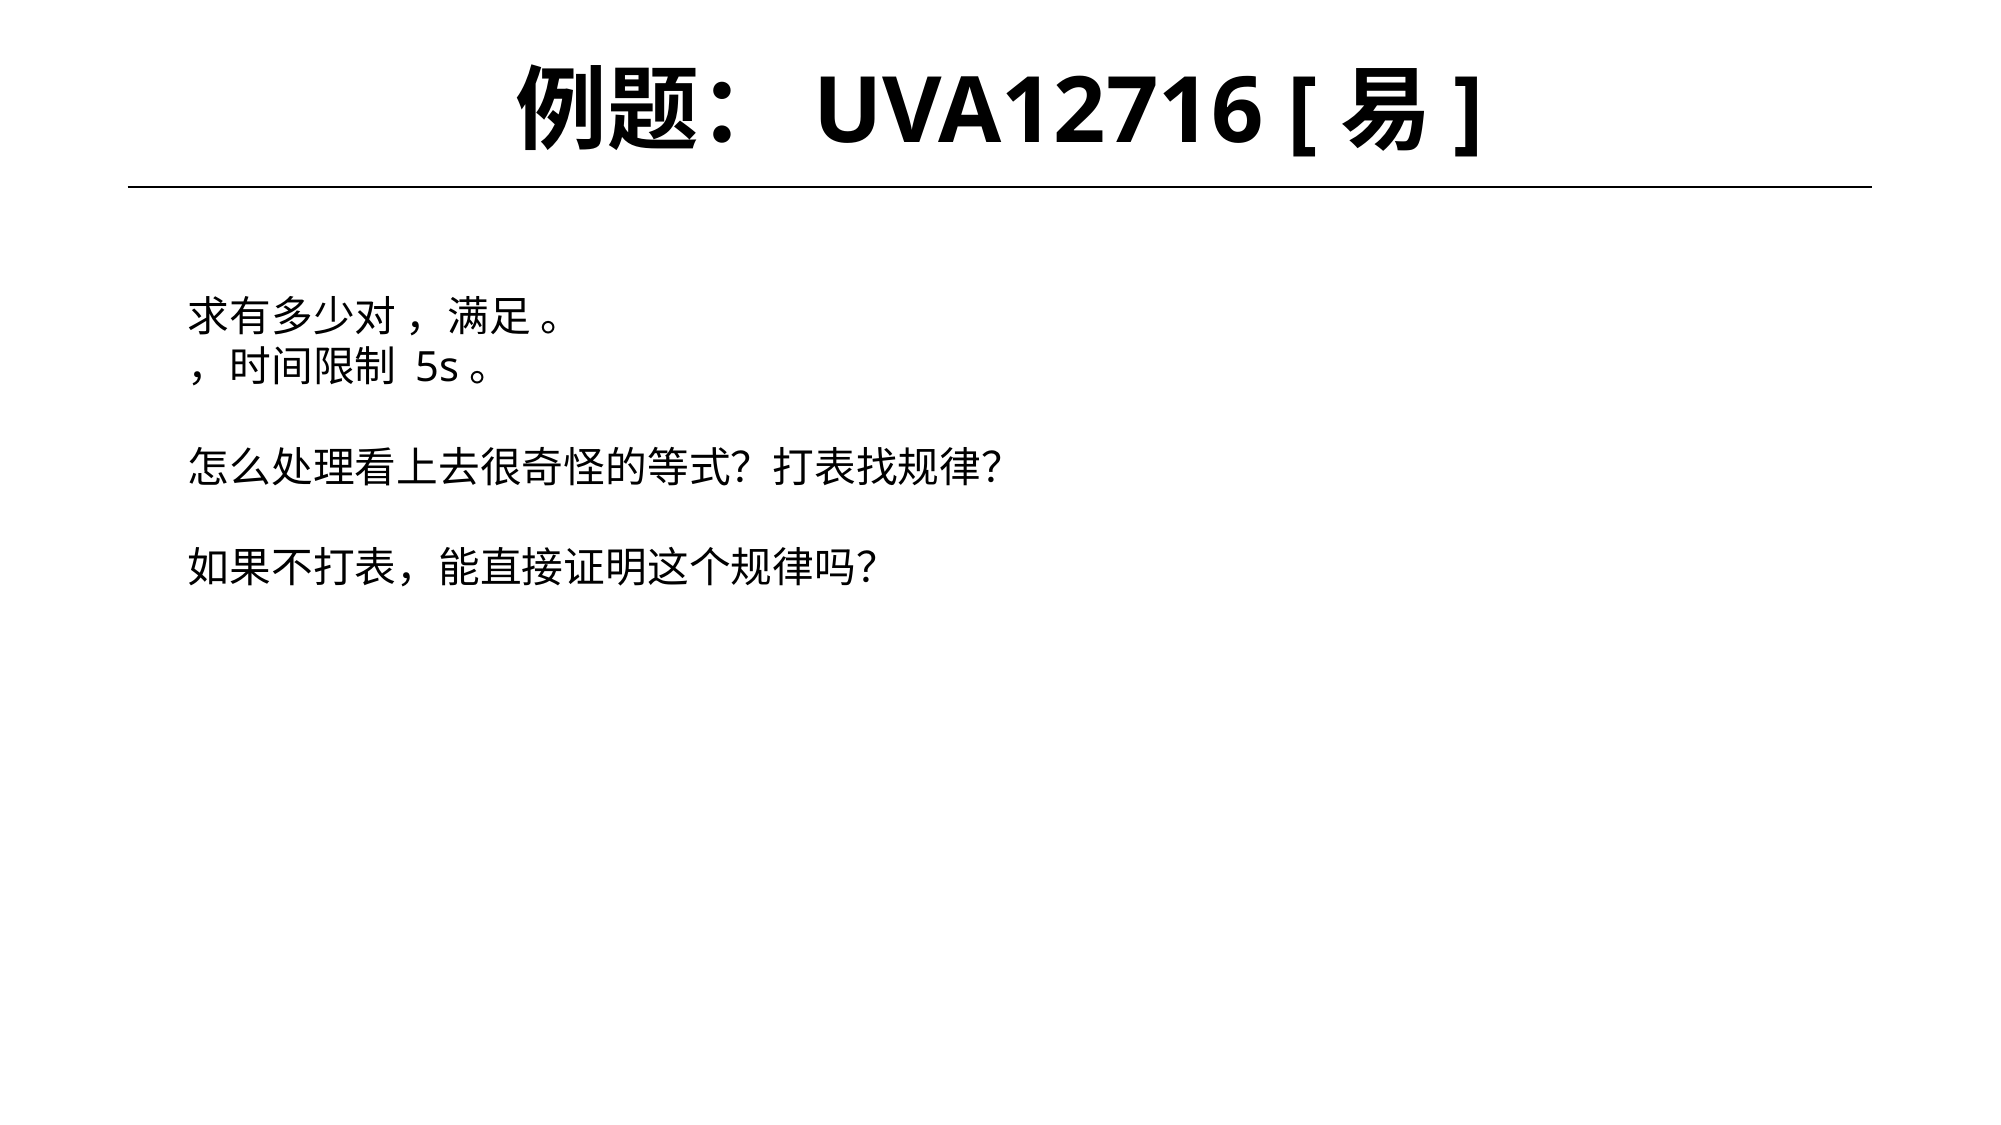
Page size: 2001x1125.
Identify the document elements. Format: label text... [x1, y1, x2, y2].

title 例题：UVA12716 [易] [249, 18, 1750, 171]
